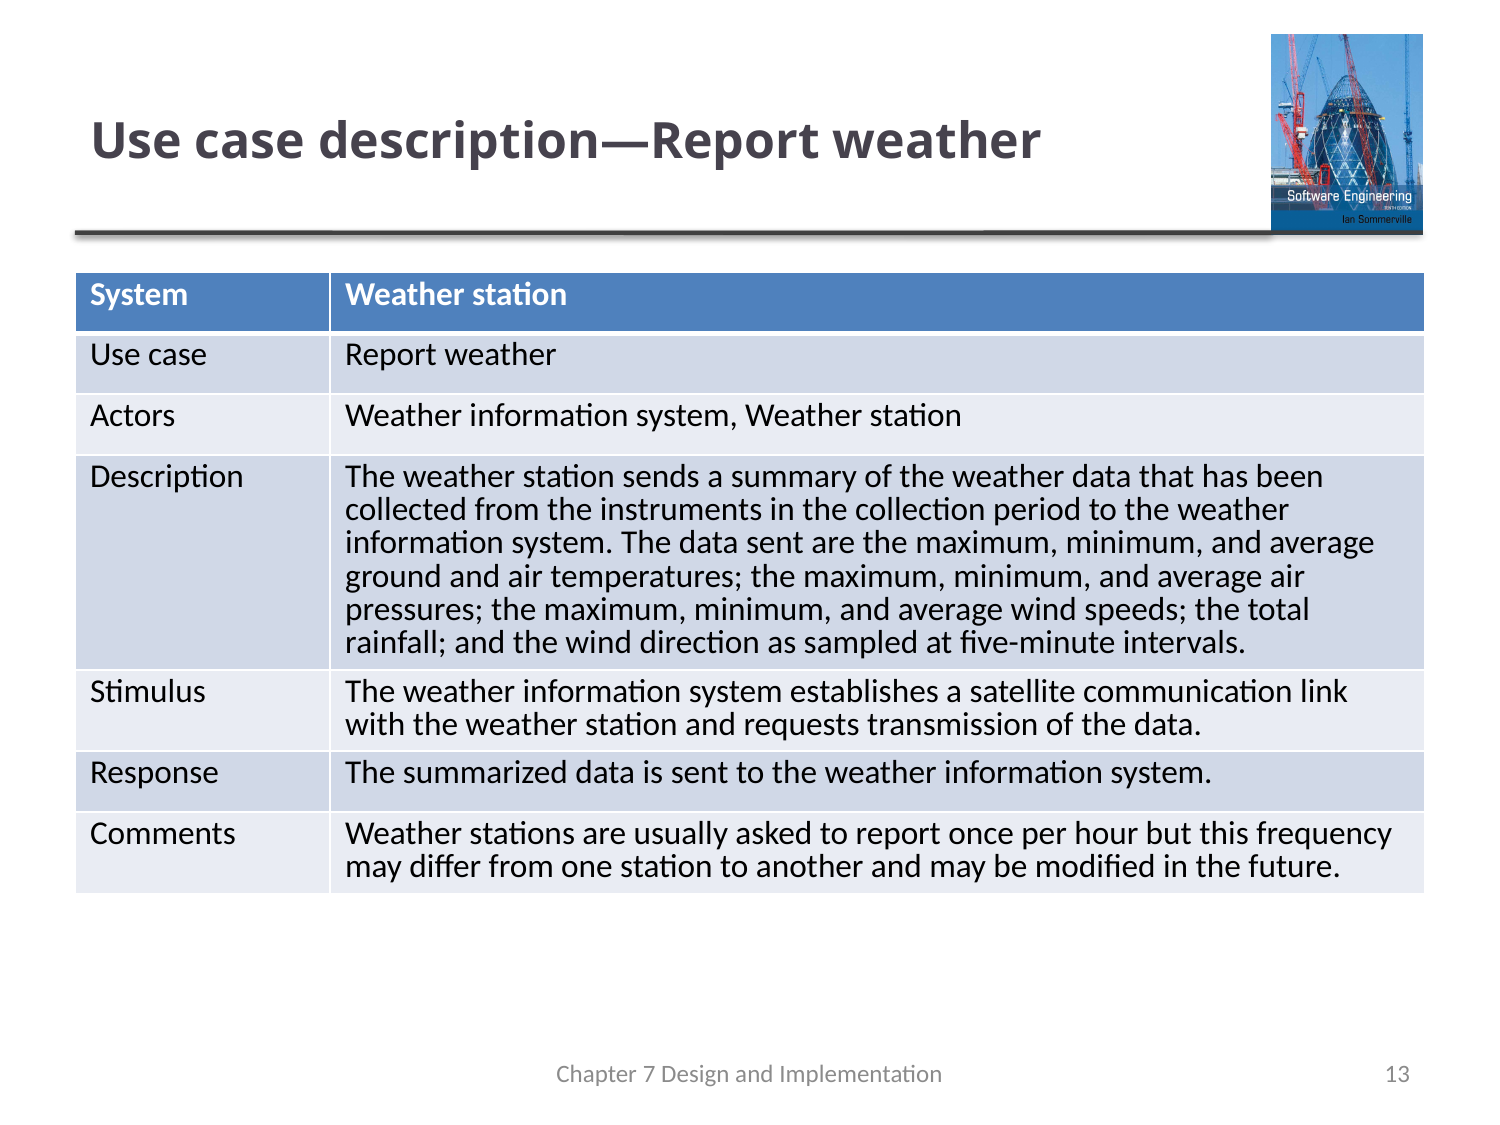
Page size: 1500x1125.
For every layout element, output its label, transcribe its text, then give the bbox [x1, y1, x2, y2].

table_cell Weather stations are usually asked to report once per hour but this frequency may differ from one station to another and may be modified in the future. [331, 813, 1424, 893]
footer Chapter 7 Design and Implementation [512, 1042, 988, 1103]
table_cell Description [76, 456, 329, 669]
title Use case description—Report weather [74, 44, 1272, 233]
table_cell Stimulus [76, 671, 329, 750]
table_cell Actors [76, 395, 329, 454]
table_cell Comments [76, 813, 329, 893]
table_cell The weather information system establishes a satellite communication link with the weather station and requests transmission of the data. [331, 671, 1424, 750]
picture [1271, 34, 1423, 230]
table_cell Report weather [331, 336, 1424, 393]
table_cell Weather information system, Weather station [331, 395, 1424, 454]
table_header Weather station [331, 273, 1424, 331]
table_cell Response [76, 752, 329, 811]
table_cell The weather station sends a summary of the weather data that has been collected from the instruments in the collection period to the weather information system. The data sent are the maximum, minimum, and average ground and air temperatures; the maximum, minimum, and average air pressures; the maximum, minimum, and average wind speeds; the total rainfall; and the wind direction as sampled at five-minute intervals. [331, 456, 1424, 669]
table_cell The summarized data is sent to the weather information system. [331, 752, 1424, 811]
slide_number 13 [1074, 1042, 1425, 1103]
table_cell Use case [76, 336, 329, 393]
table_header System [76, 273, 329, 331]
